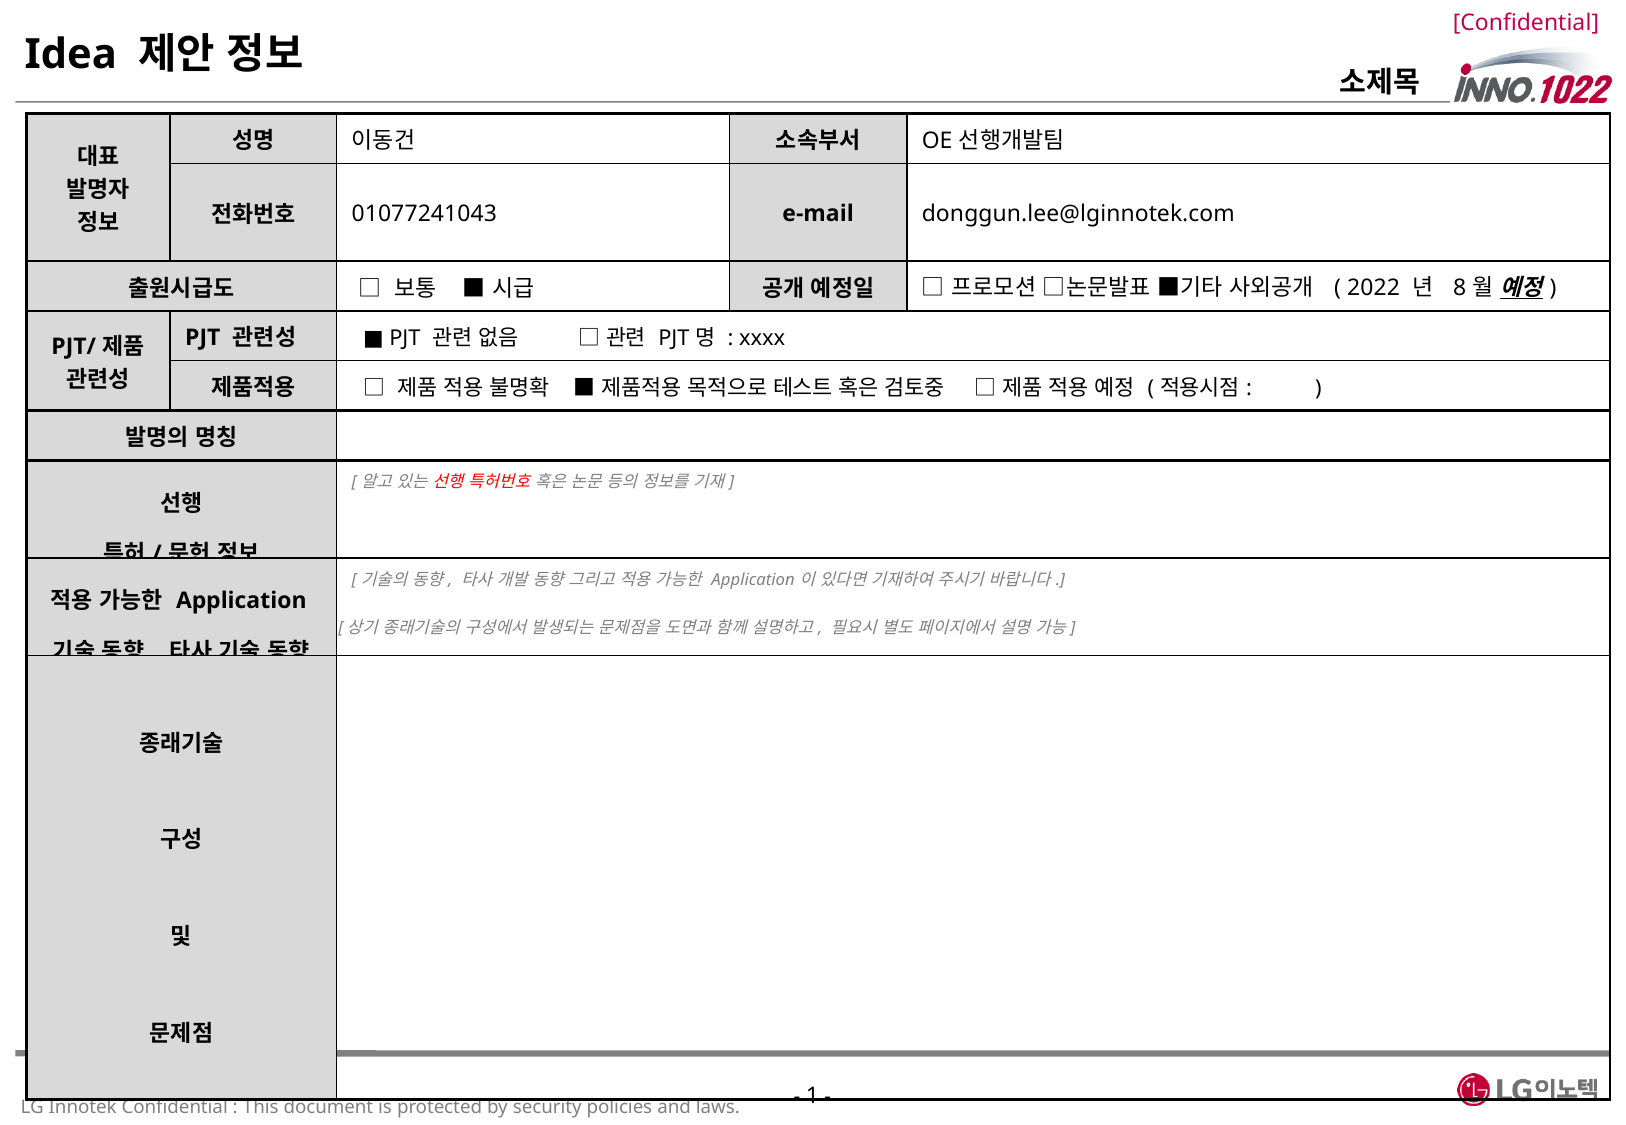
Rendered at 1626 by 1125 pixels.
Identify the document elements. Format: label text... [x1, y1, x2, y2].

table_cell [알고 있는 선행 특허번호 혹은 논문 등의 정보를 기재] [337, 462, 1609, 557]
table_cell 제품적용 [171, 361, 336, 409]
table_header OE선행개발팀 [908, 115, 1609, 163]
table_header 대표 발명자 정보 [28, 115, 169, 260]
picture [1450, 41, 1615, 108]
table_cell 01077241043 [337, 164, 729, 260]
table_cell [337, 412, 1609, 459]
table_cell PJT/제품 관련성 [28, 312, 169, 409]
table_cell e-mail [730, 164, 906, 260]
table_cell 전화번호 [171, 164, 336, 260]
table_cell 공개 예정일 [730, 262, 906, 310]
table_cell 발명의 명칭 [28, 412, 336, 459]
table_header 성명 [171, 115, 336, 163]
table_cell PJT 관련성 [171, 312, 336, 360]
text_box Idea 제안 정보 [9, 19, 319, 84]
table_cell [기술의 동향, 타사 개발 동향 그리고 적용 가능한 Application이 있다면 기재하여 주시기 바랍니다.] [337, 559, 1609, 655]
table_cell □ 제품 적용 불명확 ■ 제품적용 목적으로 테스트 혹은 검토중 □ 제품 적용 예정 (적용시점: ) [337, 361, 1609, 409]
table_header 이동건 [337, 115, 729, 163]
table_cell 출원시급도 [28, 262, 336, 310]
table_cell □프로모션 □논문발표 ■기타 사외공개 ( 2022 년 8월 예정) [908, 262, 1609, 310]
list 소제목 [1229, 55, 1436, 102]
table_cell ■ PJT 관련 없음 □ 관련 PJT명 : xxxx [337, 312, 1609, 360]
table_cell □ 보통 ■ 시급 [337, 262, 729, 310]
table_cell 선행 특허/문헌 정보 [28, 462, 336, 557]
table_cell 적용 가능한 Application기술 동향, 타사 기술 동향 [28, 559, 336, 655]
text_box - 1 - [728, 1073, 896, 1120]
table_cell 종래기술 구성 및 문제점 [28, 656, 336, 1098]
table_header 소속부서 [730, 115, 906, 163]
table_cell donggun.lee@lginnotek.com [908, 164, 1609, 260]
table_cell [337, 656, 1609, 1098]
picture [1457, 1101, 1597, 1106]
text_box [상기 종래기술의 구성에서 발생되는 문제점을 도면과 함께 설명하고, 필요시 별도 페이지에서 설명 가능] [323, 609, 1415, 645]
